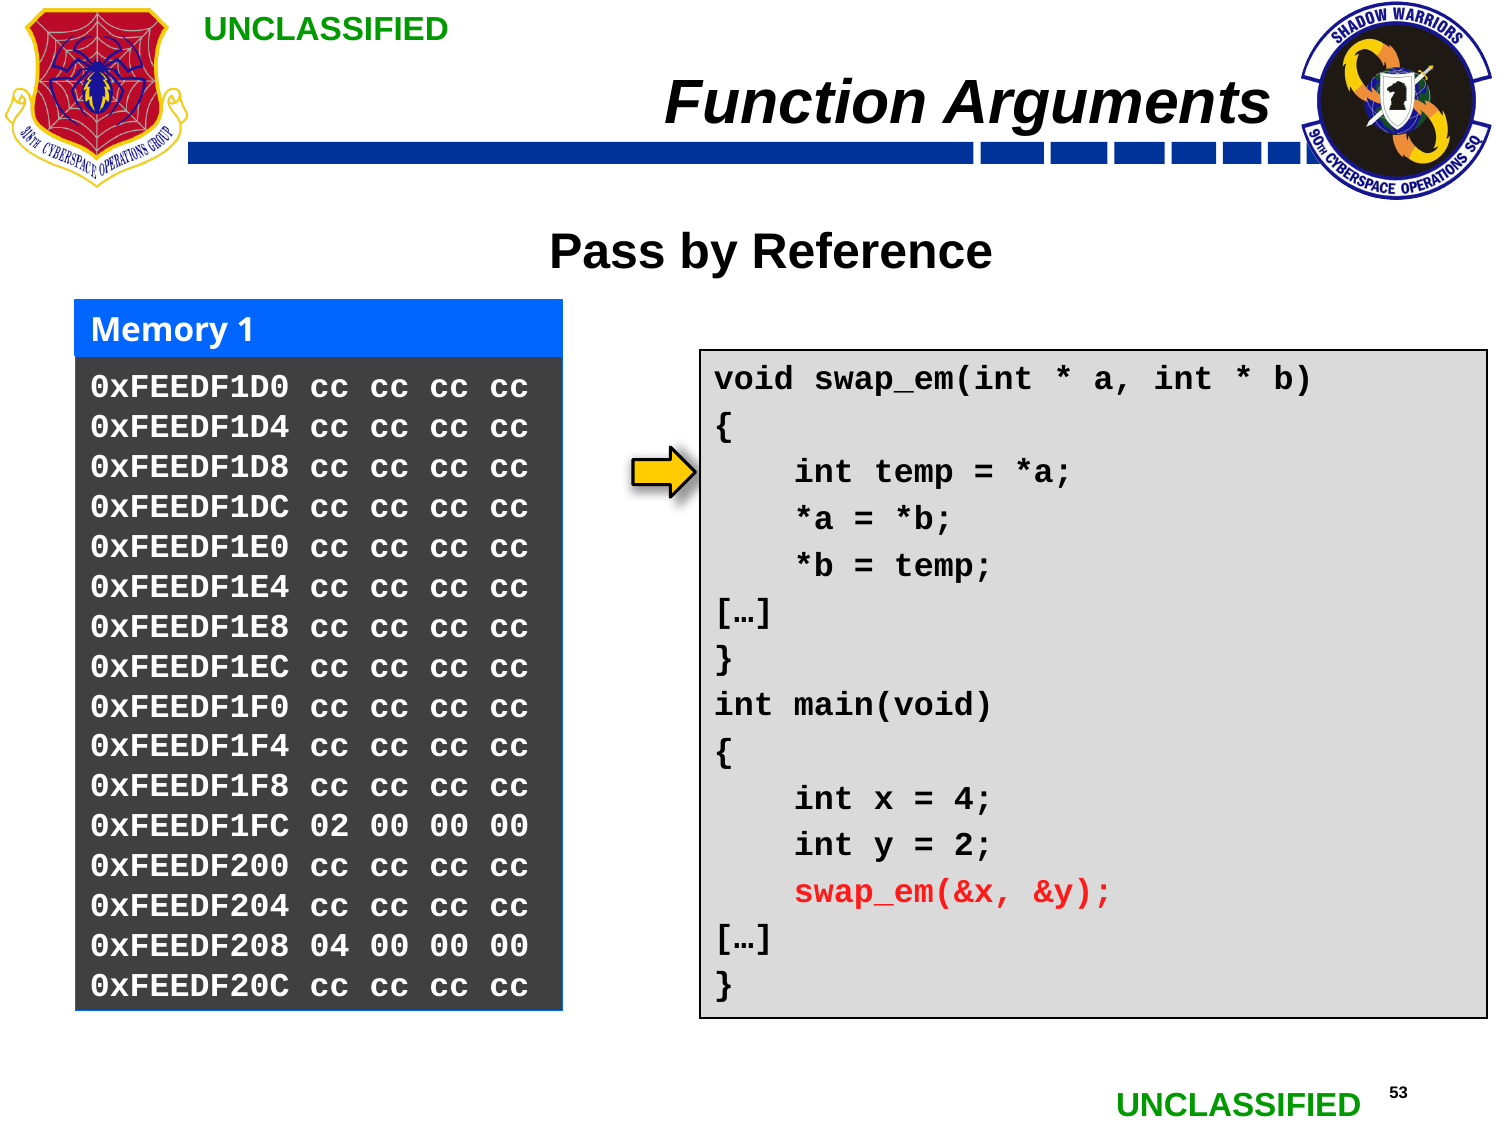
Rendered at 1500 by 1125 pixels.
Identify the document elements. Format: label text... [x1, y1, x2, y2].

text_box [74, 299, 563, 1019]
text_box [632, 447, 696, 498]
title Function Arguments [249, 51, 1288, 142]
list Pass by Reference [90, 211, 1453, 989]
text_box void swap_em(int * a, int * b) { int temp = *a; *a = *b; *b = temp; […] } int main(void) { int x = 4; int y = 2; swap_em(&x, &y); […] } [699, 349, 1488, 1019]
picture [1300, 1, 1493, 200]
picture [5, 8, 188, 188]
